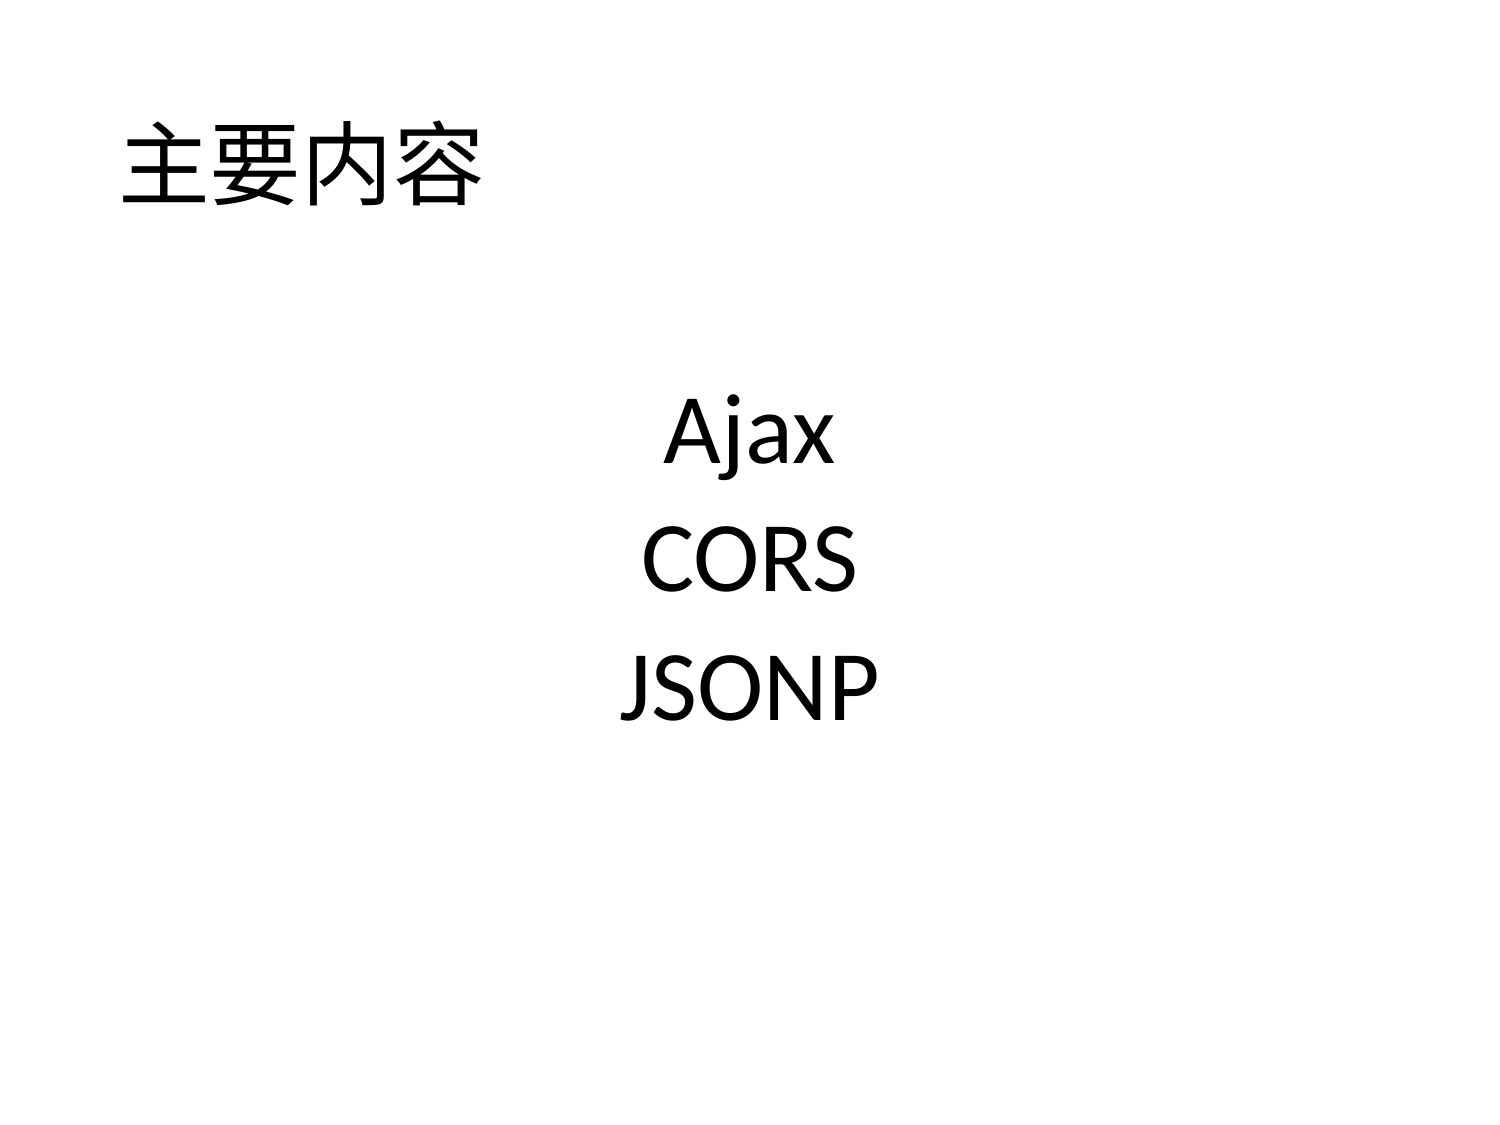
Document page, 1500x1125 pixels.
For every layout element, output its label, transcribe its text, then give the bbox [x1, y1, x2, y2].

title 主要内容 [103, 59, 1397, 278]
list Ajax CORS JSONP [395, 369, 1105, 756]
